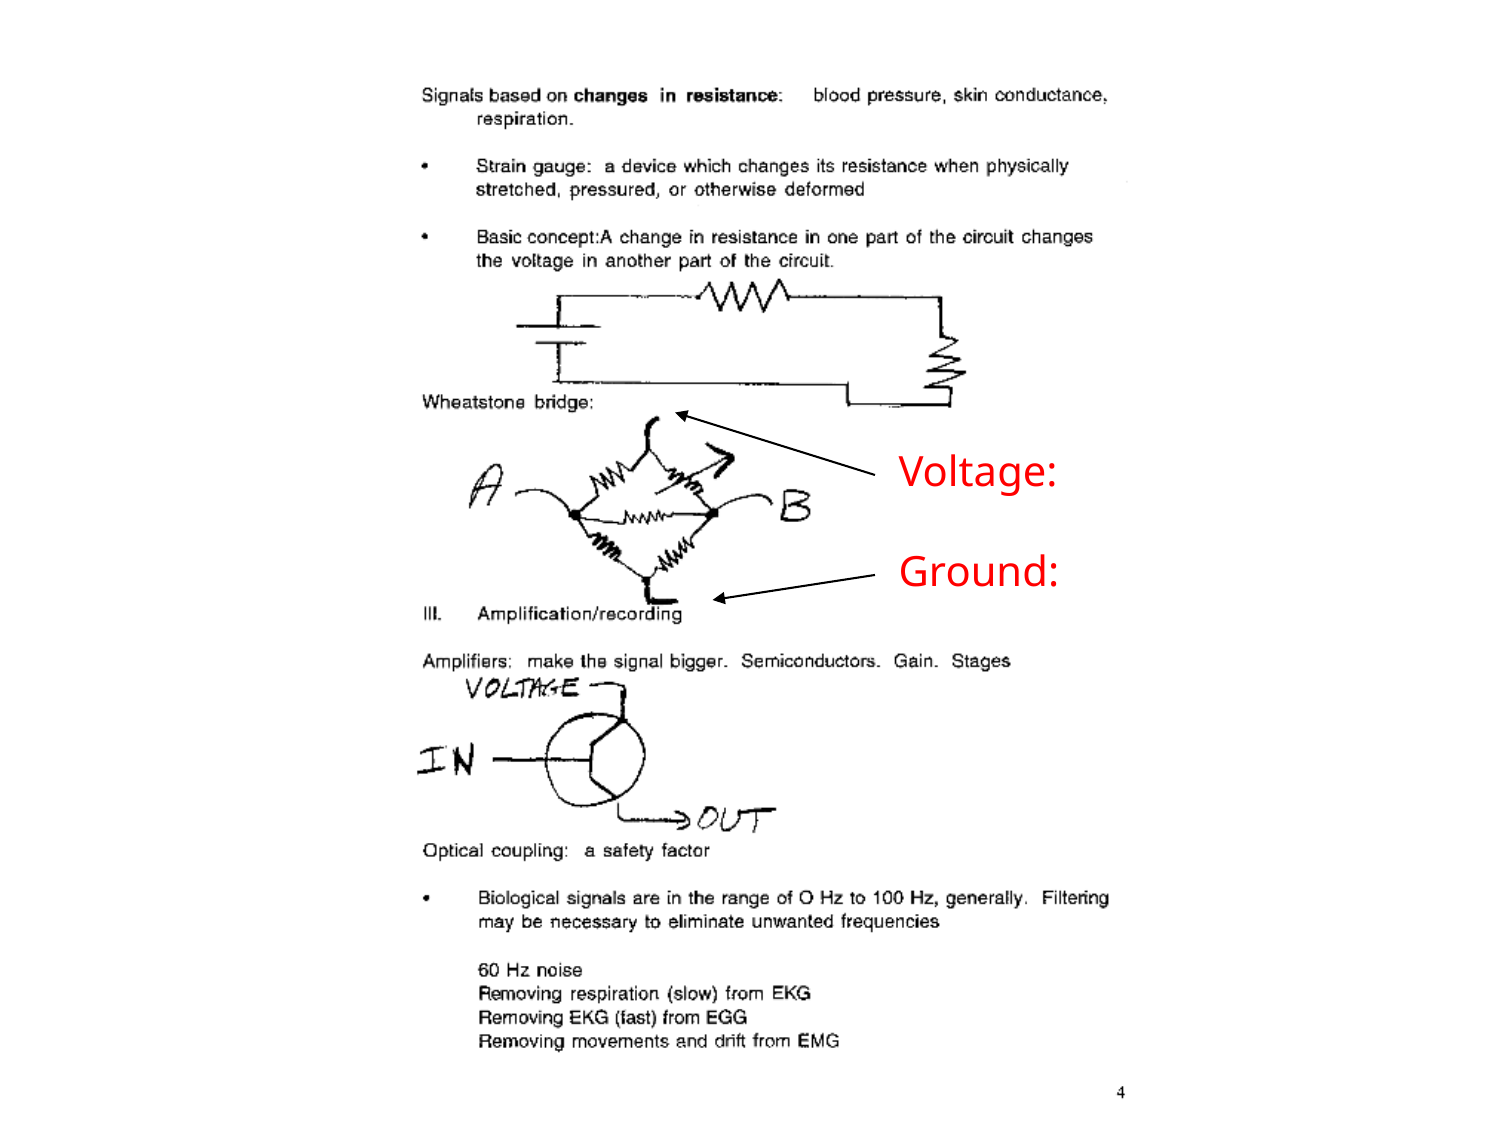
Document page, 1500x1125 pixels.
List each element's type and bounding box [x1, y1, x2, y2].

picture [324, 0, 1208, 1125]
